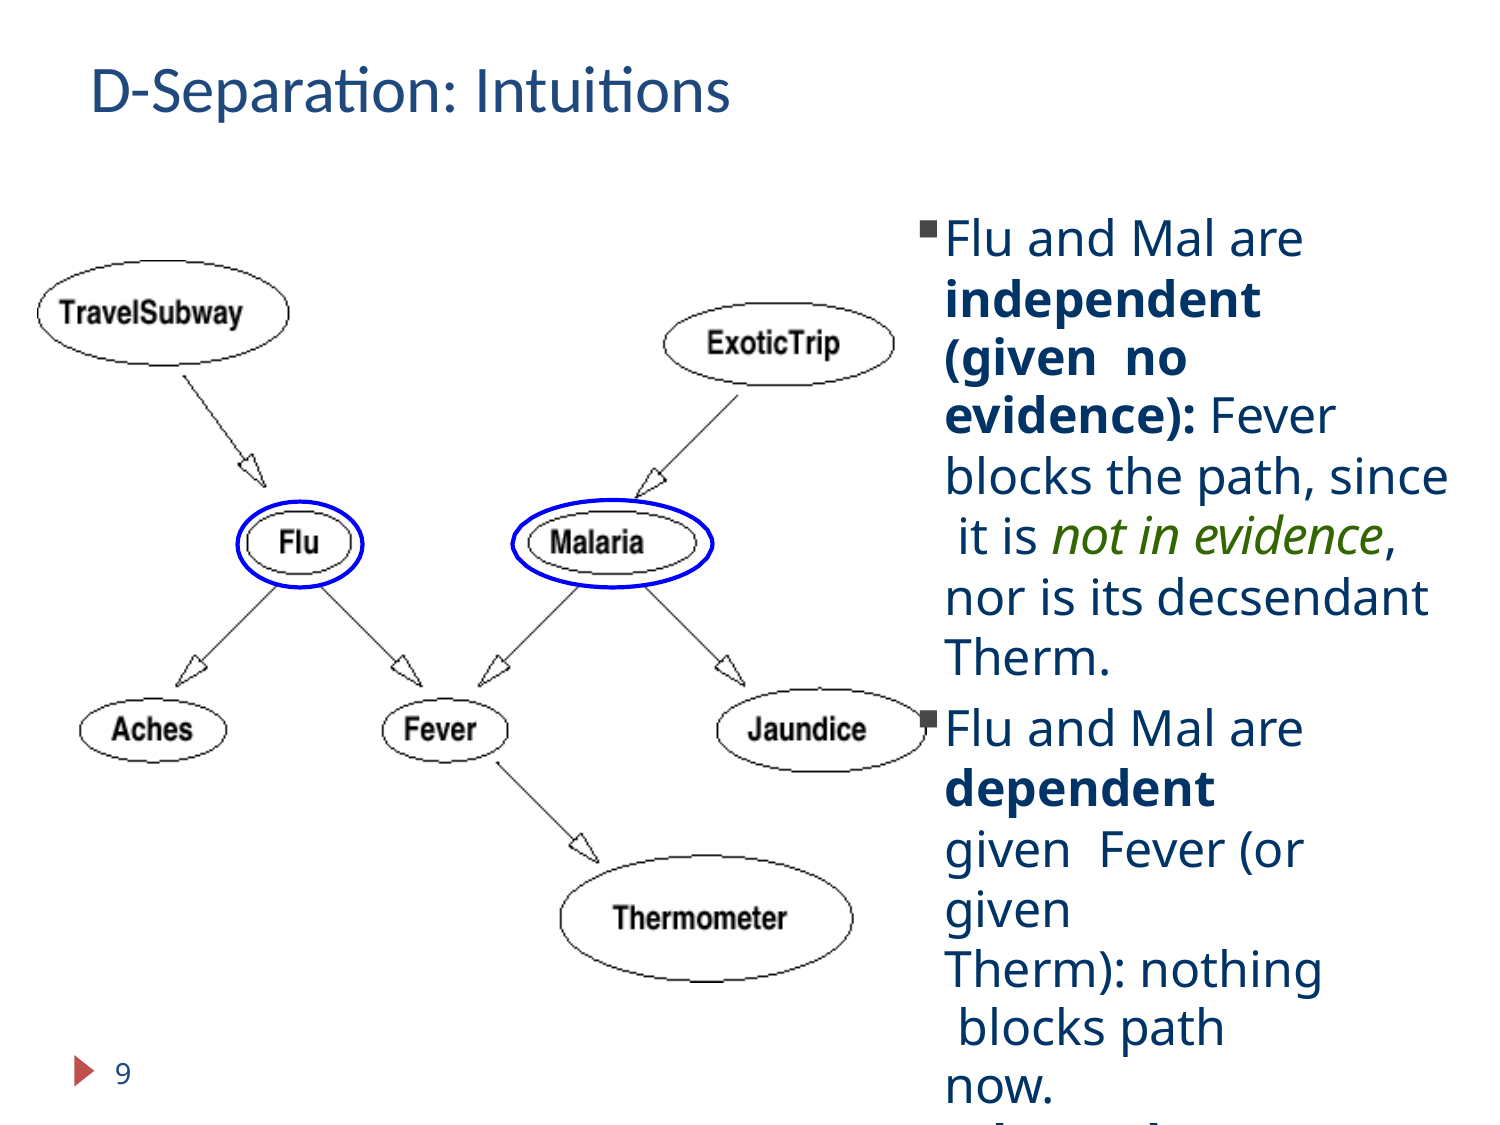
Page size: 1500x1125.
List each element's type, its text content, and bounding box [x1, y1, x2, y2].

text_box 9 [108, 1050, 170, 1095]
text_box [235, 497, 715, 590]
title D-Separation: Intuitions [87, 43, 740, 234]
picture [37, 260, 927, 983]
text_box Flu and Mal are independent (given no evidence): Fever blocks the path, since it is not in evidence, nor is its decsendant Therm. Flu and Mal are dependent given Fever (or given Therm): nothing blocks path now. What’s the intuition? [912, 203, 1454, 1125]
